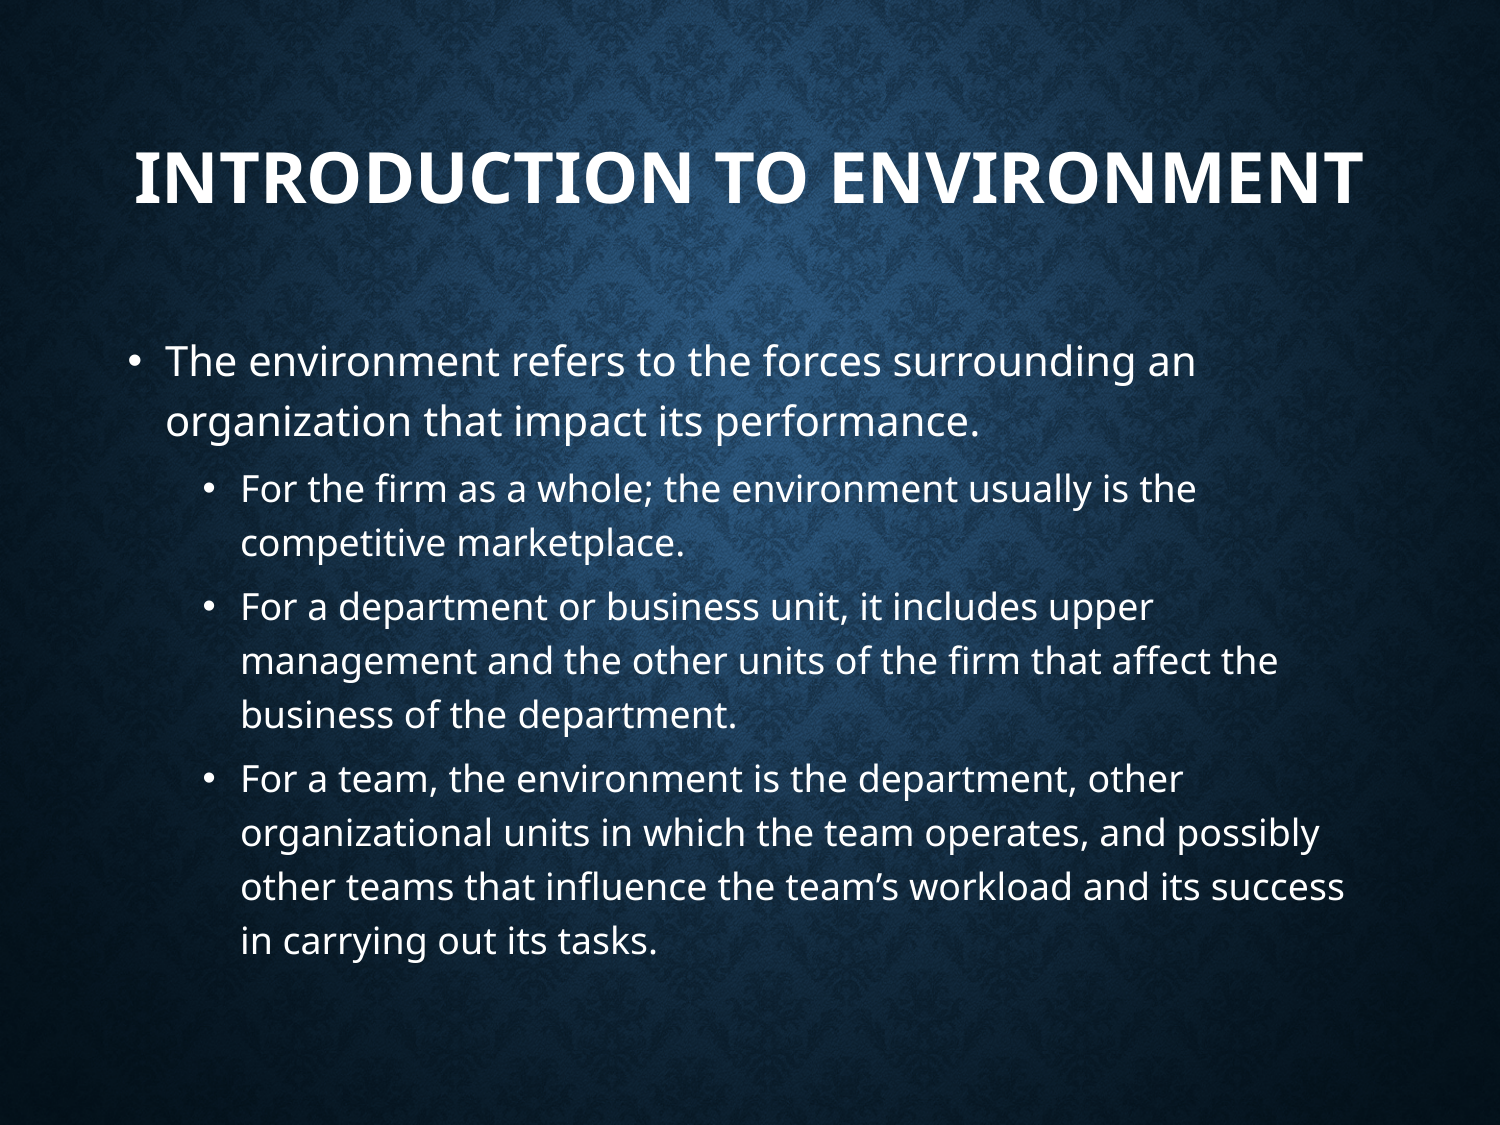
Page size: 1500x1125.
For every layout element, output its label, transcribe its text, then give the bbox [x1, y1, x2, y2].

title IntroductIon to EnvIronment [112, 127, 1387, 317]
list The environment refers to the forces surrounding an organization that impact its performance. For the firm as a whole; the environment usually is the competitive marketplace. For a department or business unit, it includes upper management and the other units of the firm that affect the business of the department. For a team, the environment is the department, other organizational units in which the team operates, and possibly other teams that influence the team’s workload and its success in carrying out its tasks. [112, 317, 1387, 1024]
